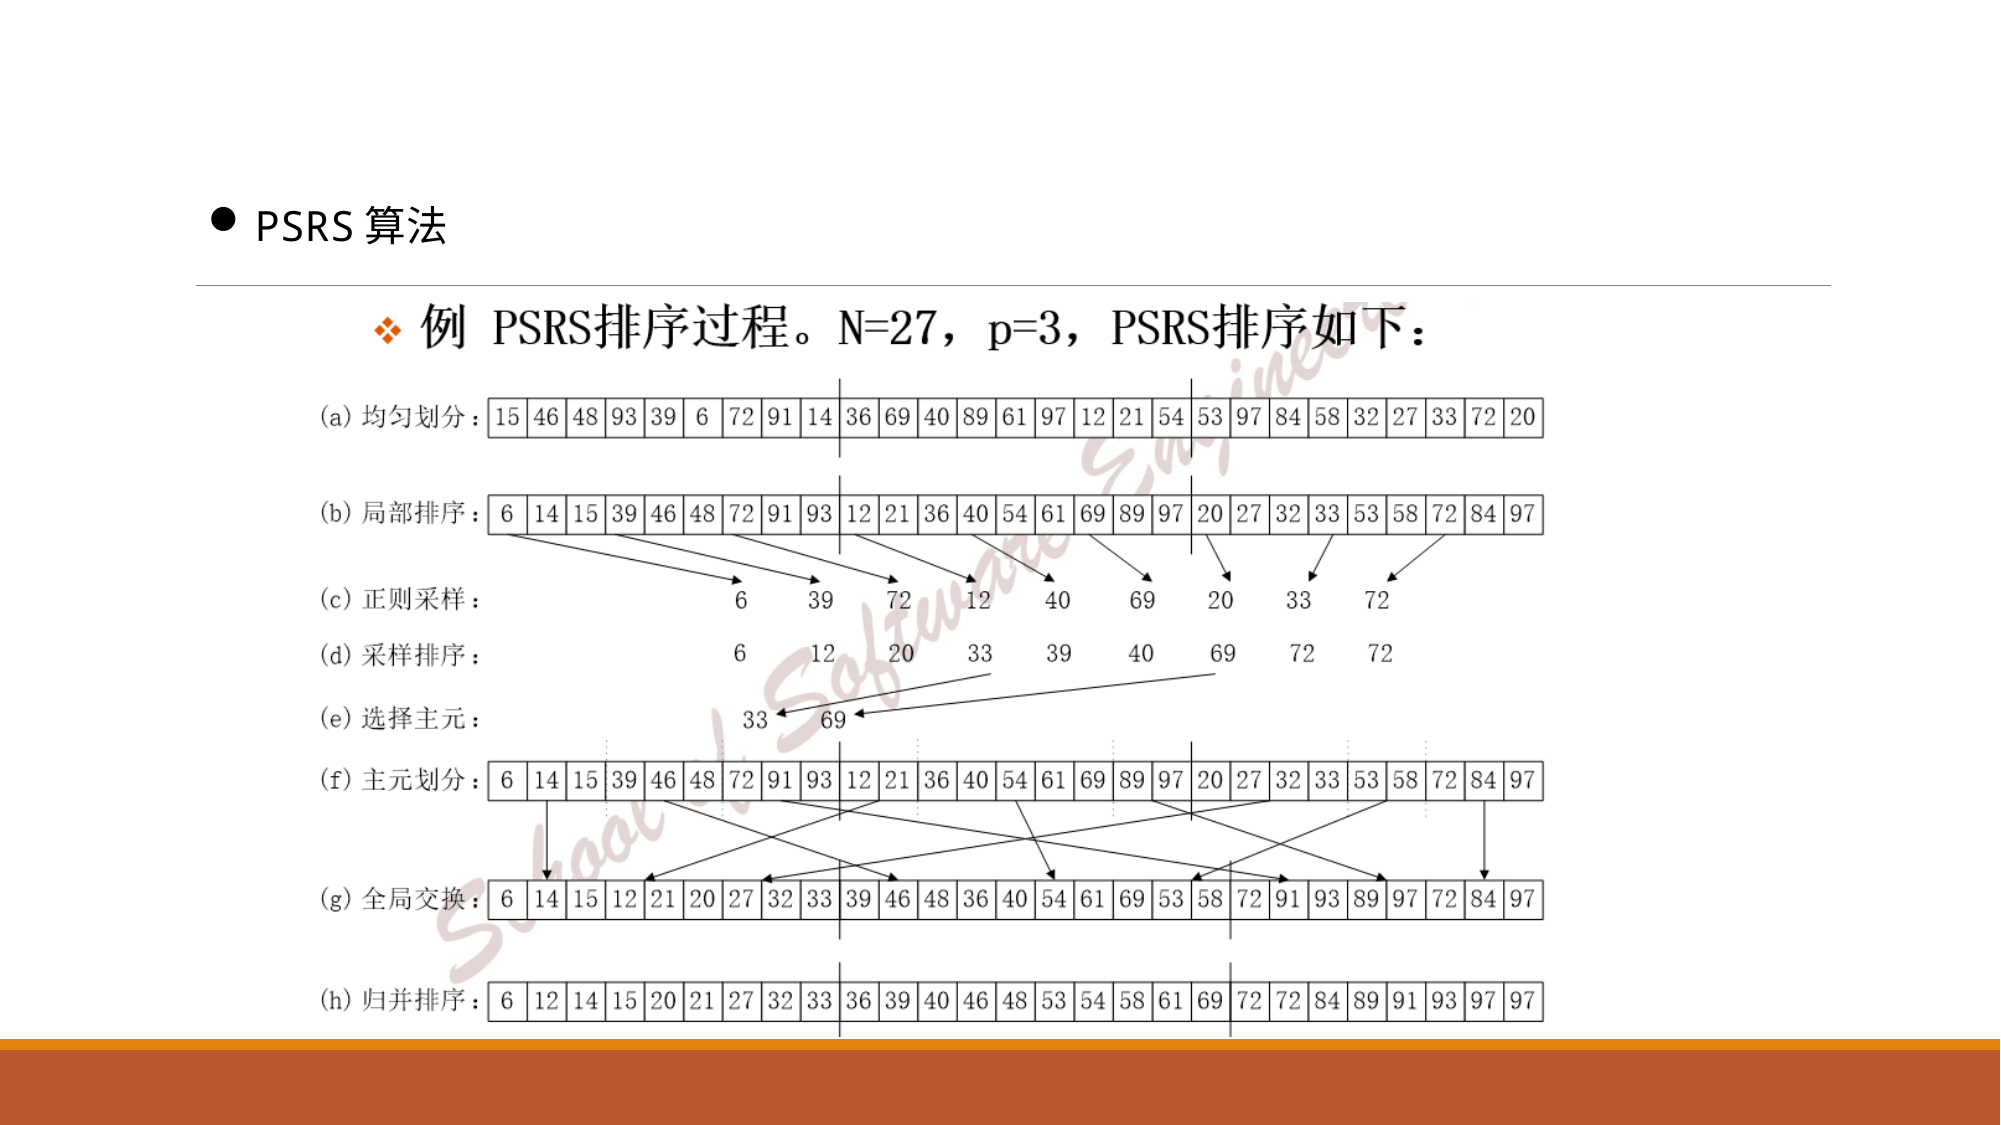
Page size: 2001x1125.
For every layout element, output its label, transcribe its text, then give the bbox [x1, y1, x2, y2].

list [320, 302, 1565, 1037]
text_box PSRS算法 [118, 167, 463, 258]
